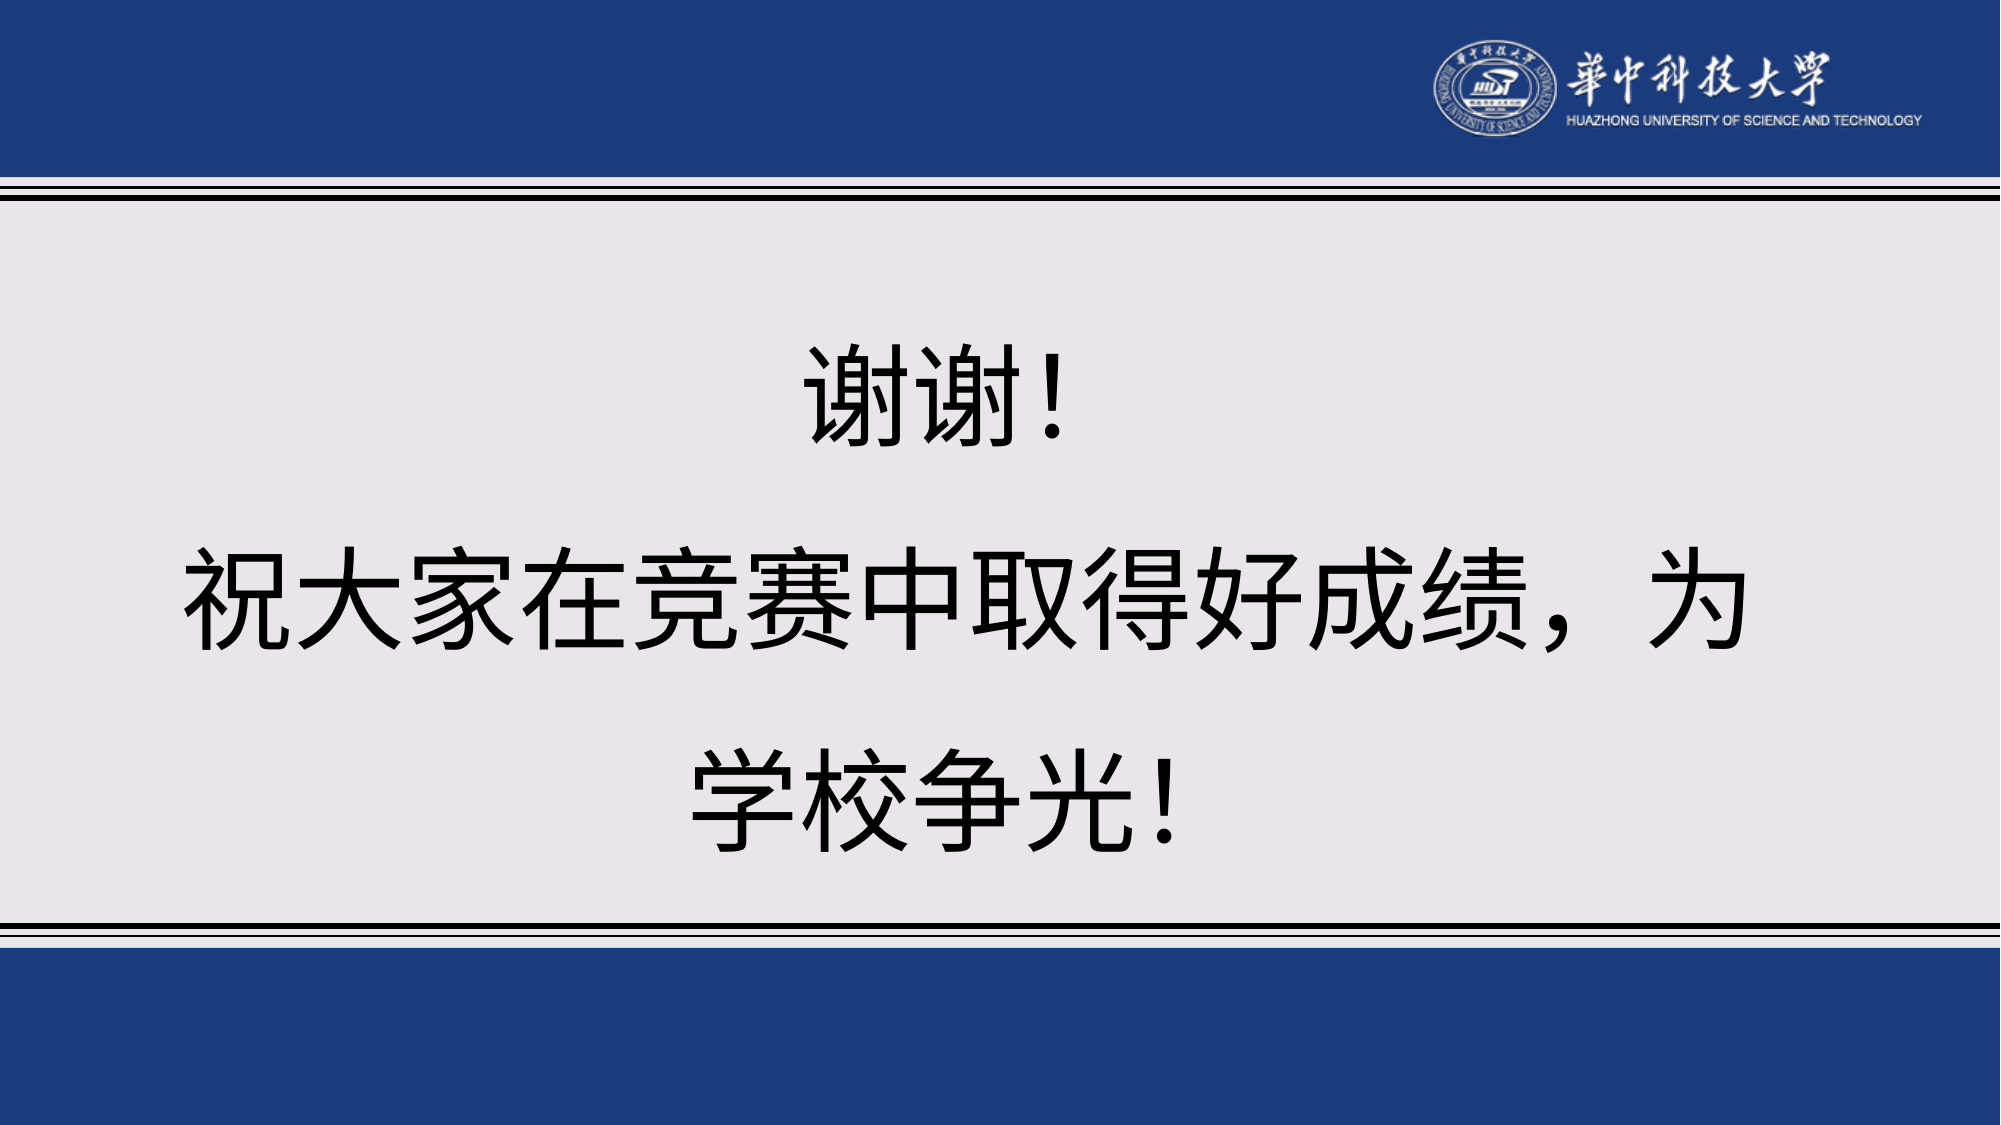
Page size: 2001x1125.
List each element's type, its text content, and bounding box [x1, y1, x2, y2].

title 谢谢！ 祝大家在竞赛中取得好成绩，为学校争光！ [176, 261, 1760, 864]
picture [1428, 31, 1957, 146]
